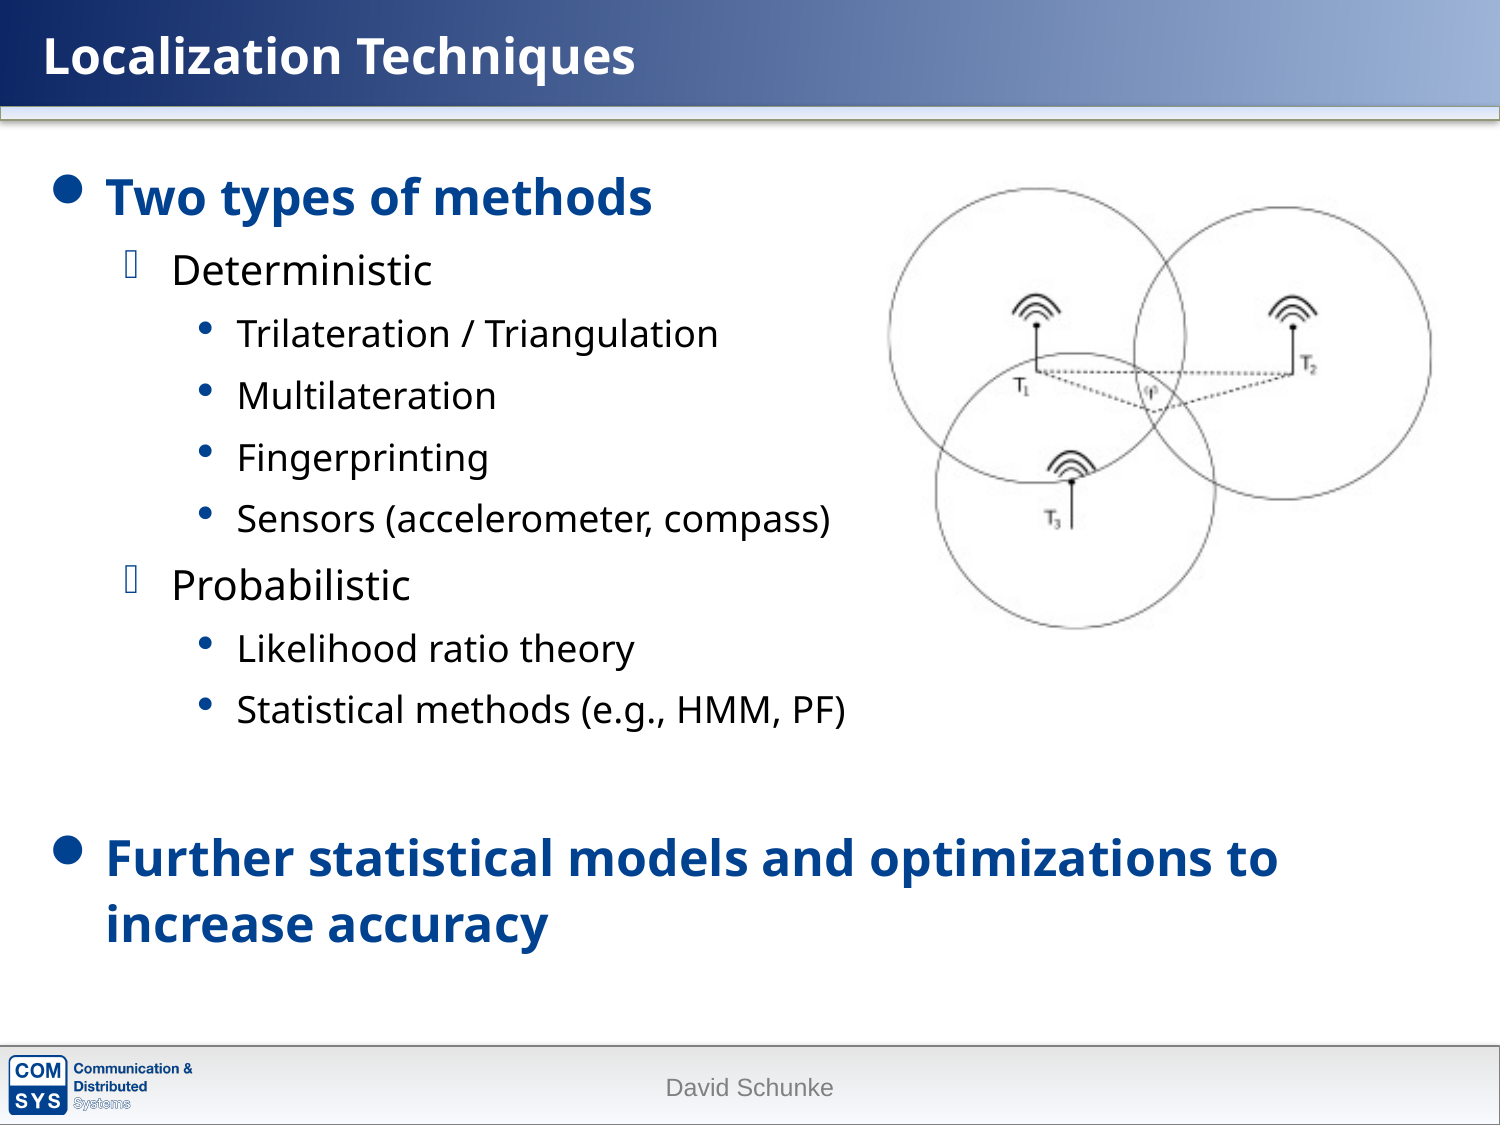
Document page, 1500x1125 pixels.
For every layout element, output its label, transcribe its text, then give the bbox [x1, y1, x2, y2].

title Localization Techniques [27, 16, 1464, 92]
picture [871, 179, 1453, 652]
list Two types of methods Deterministic Trilateration / Triangulation Multilateration Fingerprinting Sensors (accelerometer, compass) Probabilistic Likelihood ratio theory Statistical methods (e.g., HMM, PF) Further statistical models and optimizations to increase accuracy [33, 145, 1471, 1018]
